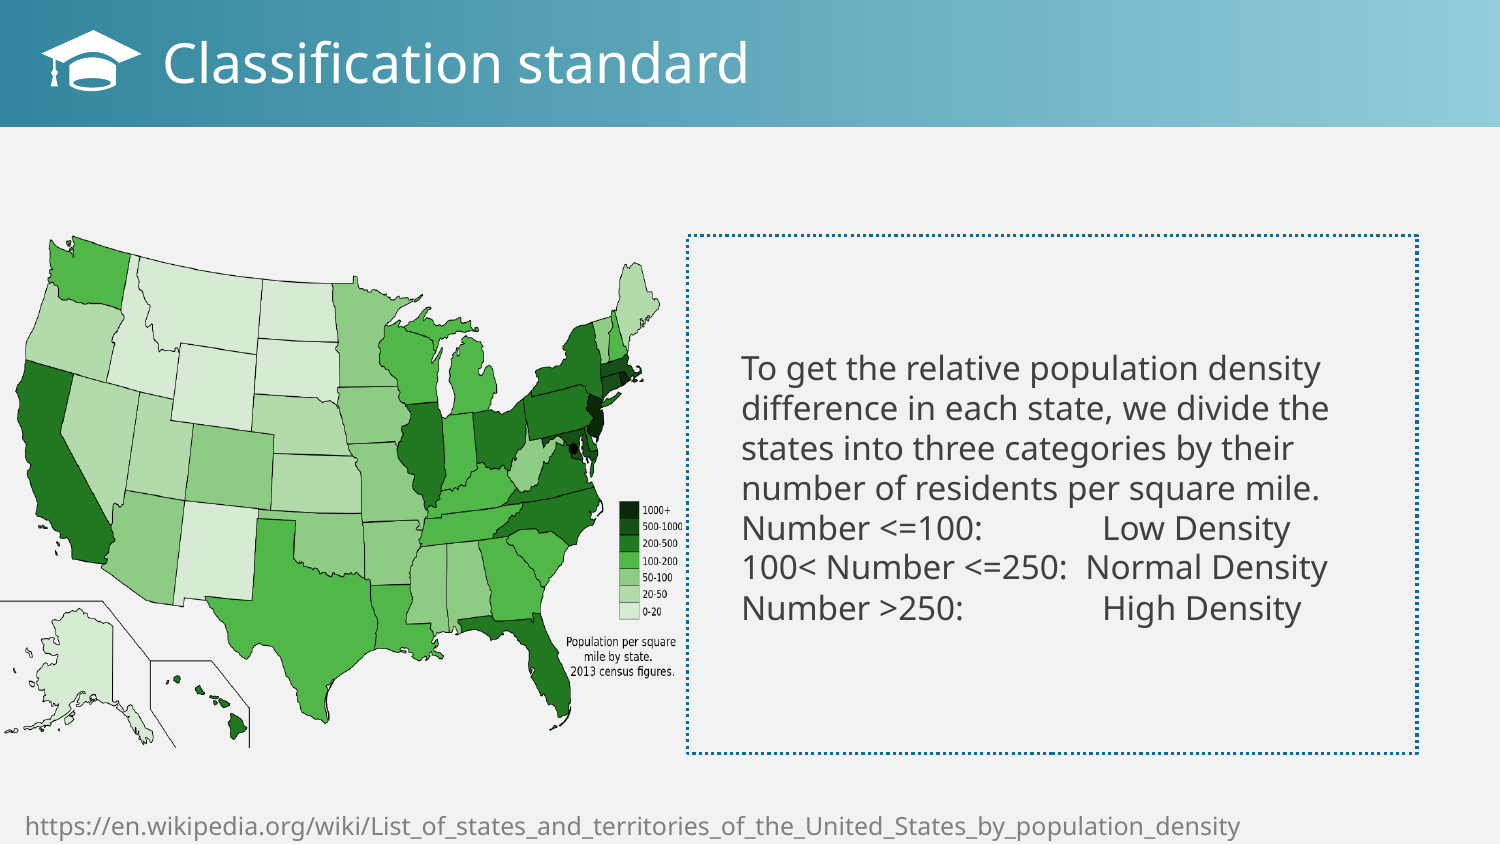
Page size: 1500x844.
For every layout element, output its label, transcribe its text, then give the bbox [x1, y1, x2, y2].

text_box To get the relative population density difference in each state, we divide the states into three categories by their number of residents per square mile. Number <=100: Low Density 100< Number <=250: Normal Density Number >250: High Density [726, 339, 1409, 634]
text_box Classification standard [147, 20, 780, 102]
text_box [685, 234, 1419, 755]
text_box https://en.wikipedia.org/wiki/List_of_states_and_territories_of_the_United_States_by_population_density [10, 788, 1471, 844]
text_box [41, 30, 142, 87]
text_box [69, 57, 116, 92]
picture [0, 229, 683, 748]
text_box [0, 0, 1500, 129]
